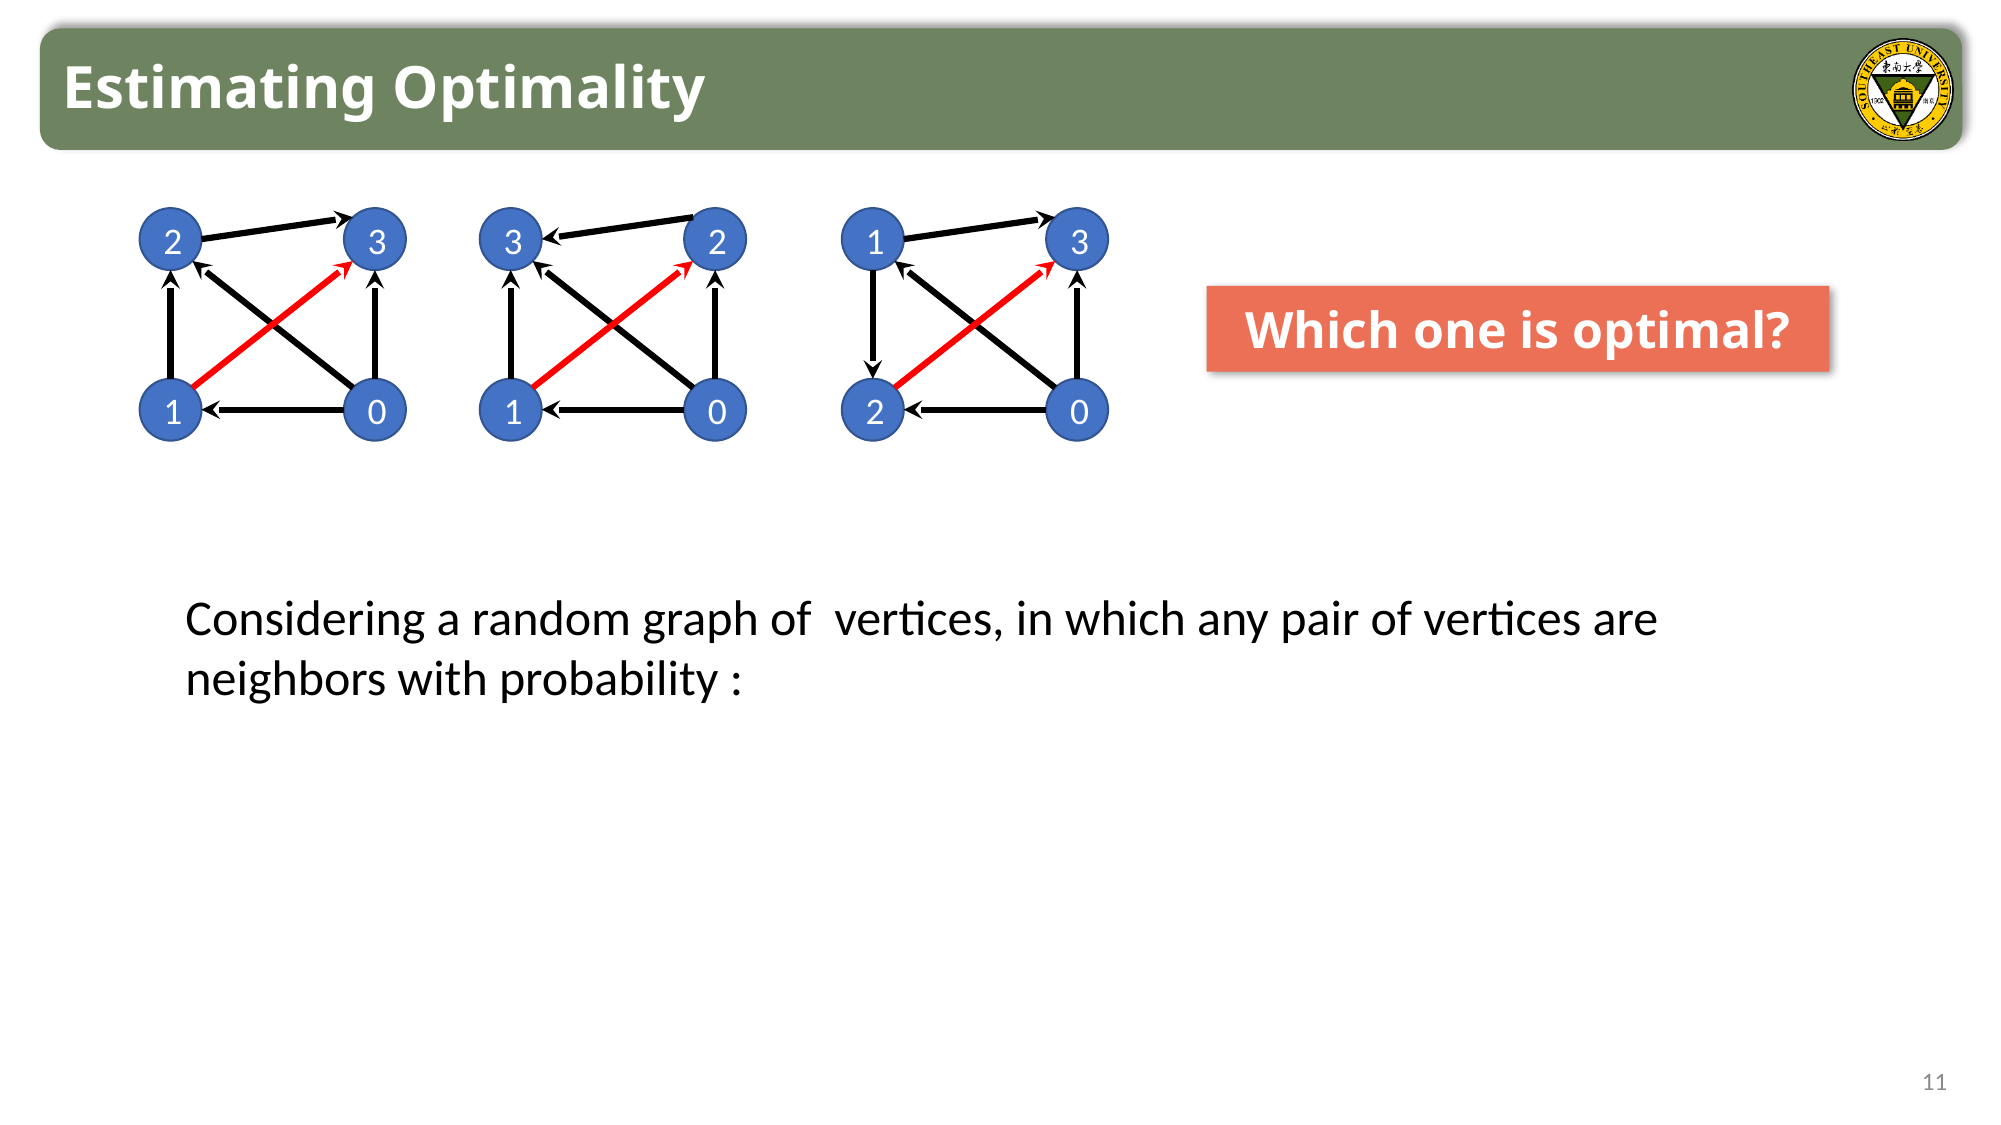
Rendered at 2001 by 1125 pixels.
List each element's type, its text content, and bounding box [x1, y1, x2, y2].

text_box 2 [683, 207, 748, 272]
text_box 2 [840, 377, 905, 442]
text_box 2 [138, 207, 203, 272]
text_box 1 [840, 207, 905, 271]
text_box 3 [1045, 207, 1110, 272]
picture [1852, 38, 1954, 141]
text_box 0 [343, 377, 407, 442]
text_box 3 [478, 207, 543, 272]
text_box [532, 260, 694, 388]
text_box 1 [138, 377, 203, 442]
text_box 3 [342, 207, 407, 272]
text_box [894, 260, 1056, 388]
list Estimating Optimality [47, 42, 1709, 136]
text_box 0 [683, 377, 748, 442]
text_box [192, 260, 353, 388]
slide_number 11 [1843, 1051, 1963, 1111]
text_box 1 [478, 377, 543, 442]
text_box 0 [1045, 377, 1110, 442]
text_box Which one is optimal? [1206, 285, 1830, 373]
